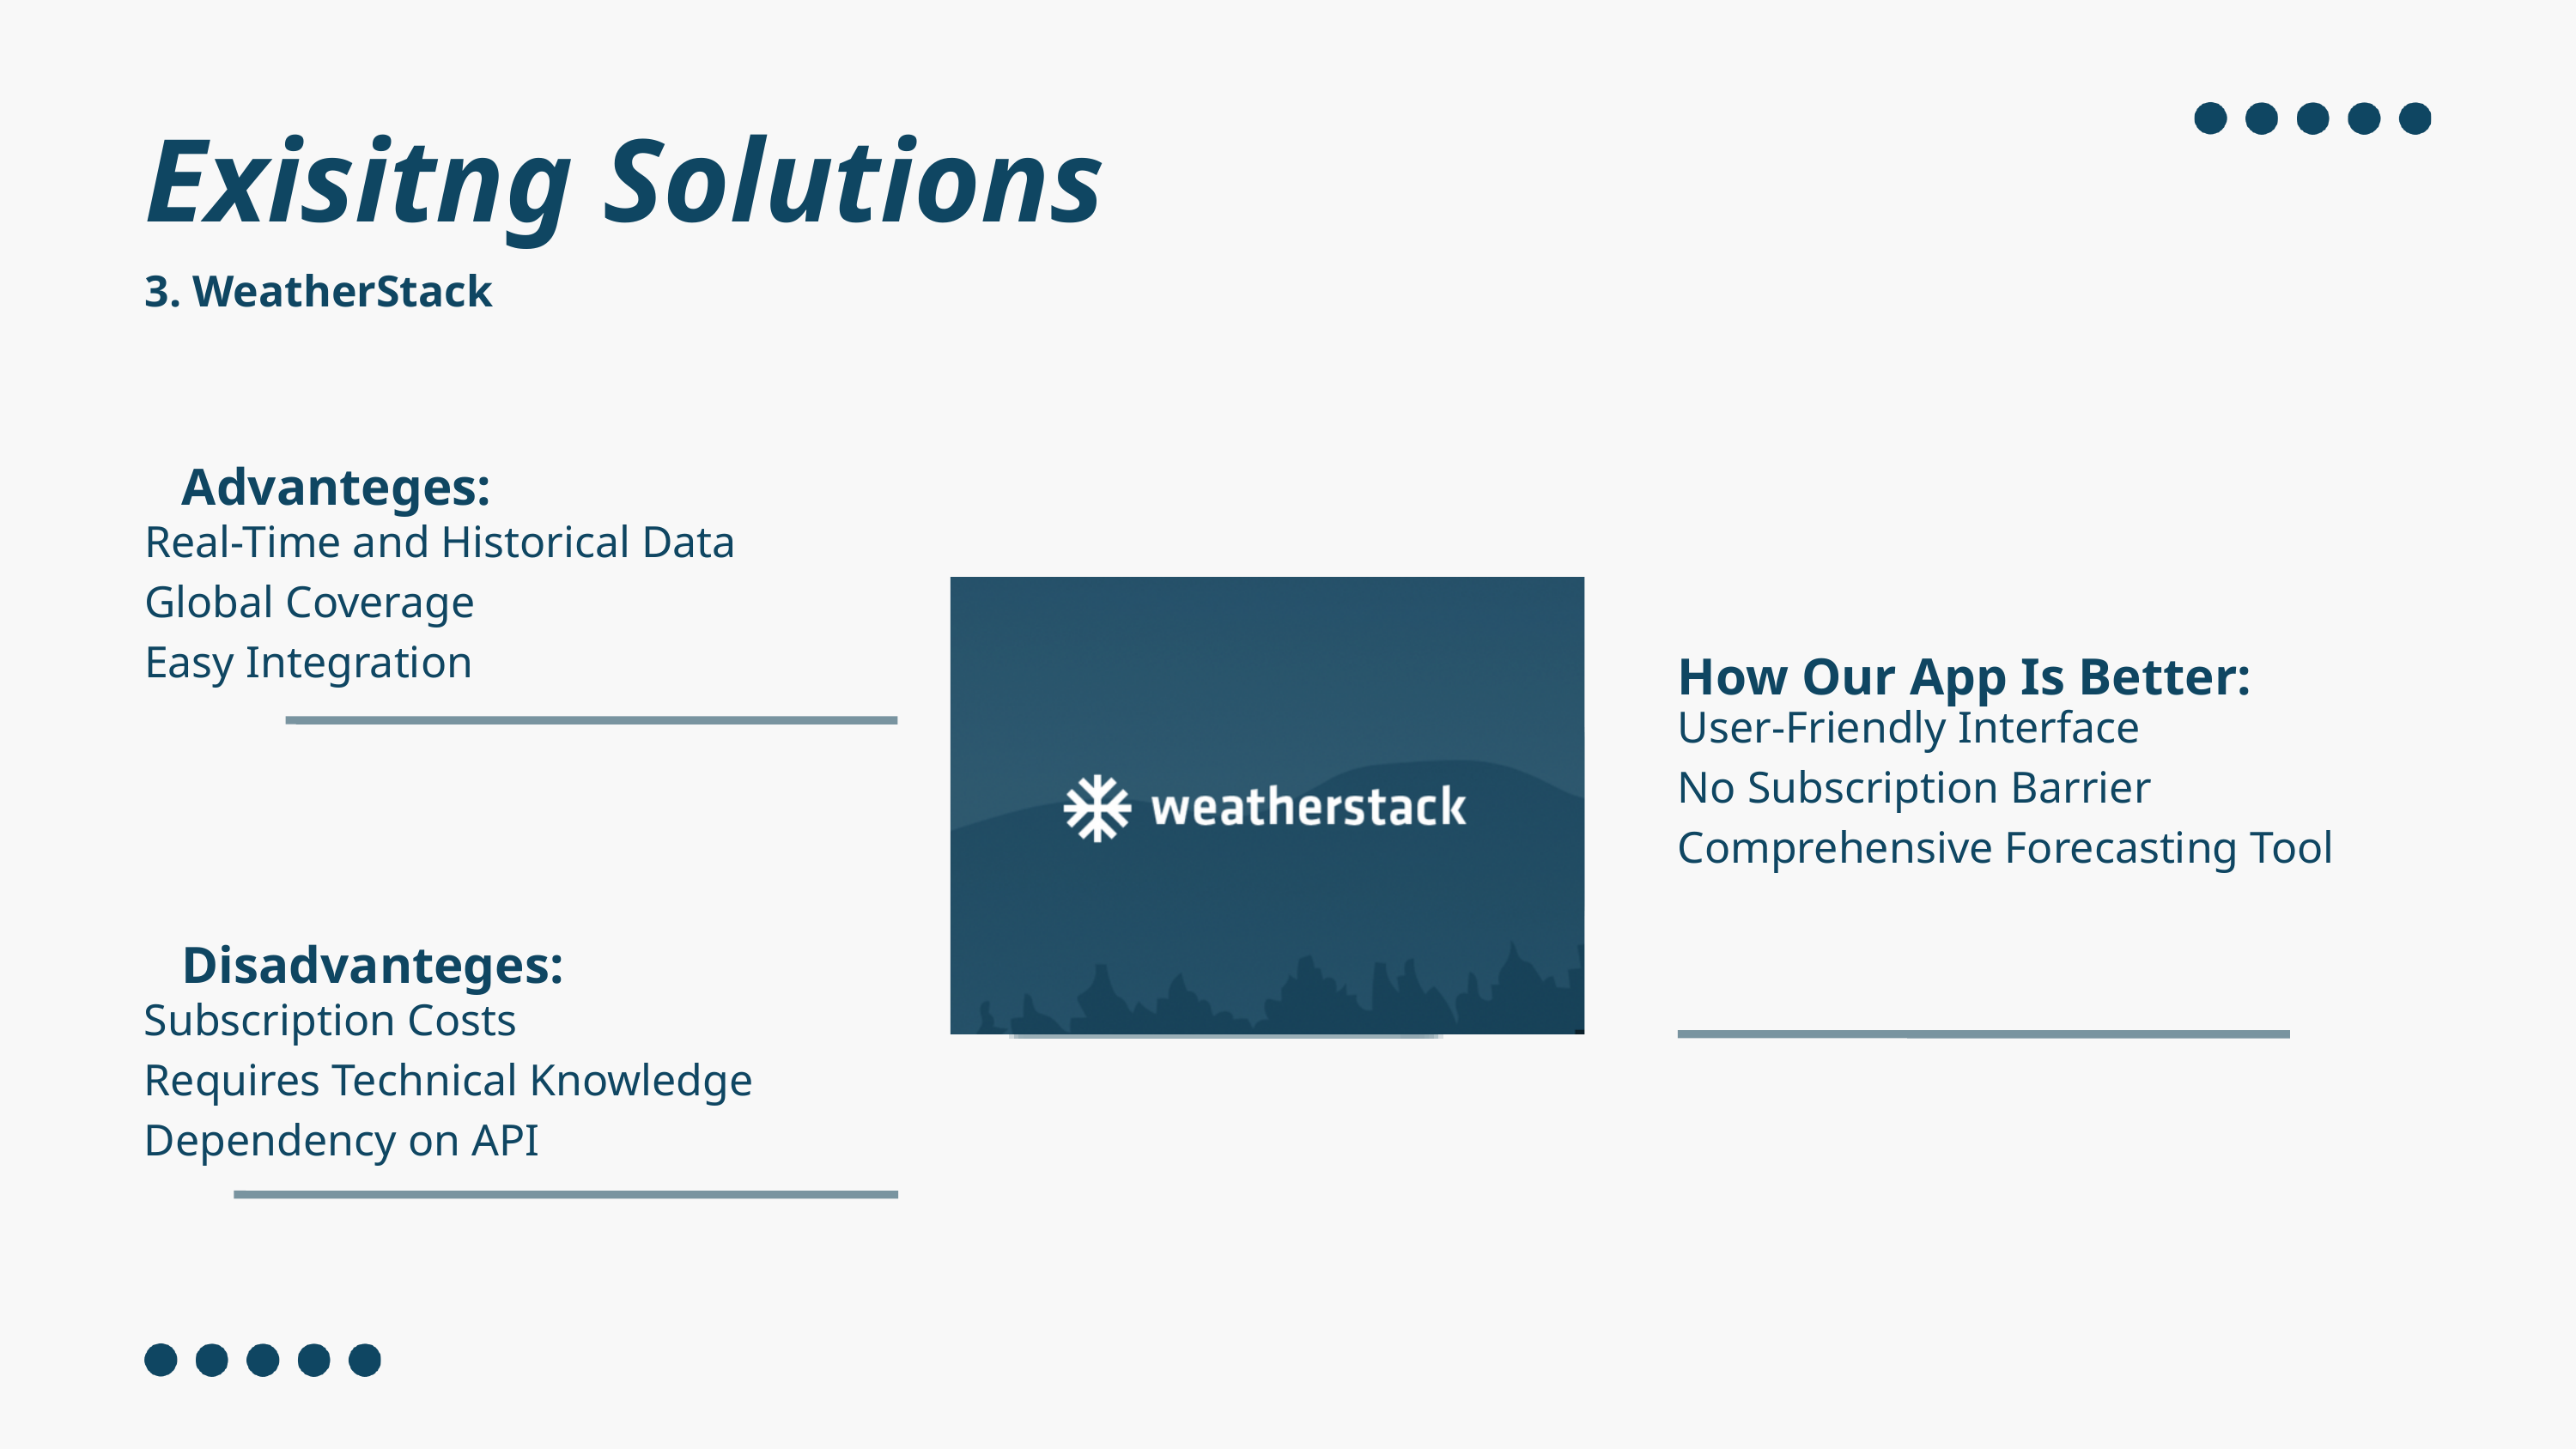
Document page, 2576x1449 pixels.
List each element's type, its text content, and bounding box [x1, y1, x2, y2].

text_box 3. WeatherStack [144, 242, 2128, 316]
text_box Advanteges: [181, 445, 898, 516]
text_box Real-Time and Historical Data Global Coverage Easy Integration [144, 506, 918, 687]
text_box [2194, 100, 2432, 136]
text_box [991, 1034, 1585, 1039]
text_box Subscription Costs Requires Technical Knowledge Dependency on API [144, 984, 898, 1165]
text_box [950, 577, 1585, 1034]
text_box How Our App Is Better: [1677, 634, 2432, 705]
text_box User-Friendly Interface No Subscription Barrier Comprehensive Forecasting Tool [1677, 705, 2432, 872]
text_box Exisitng Solutions [144, 84, 2127, 242]
text_box Disadvanteges: [181, 923, 898, 994]
text_box [144, 1342, 381, 1378]
